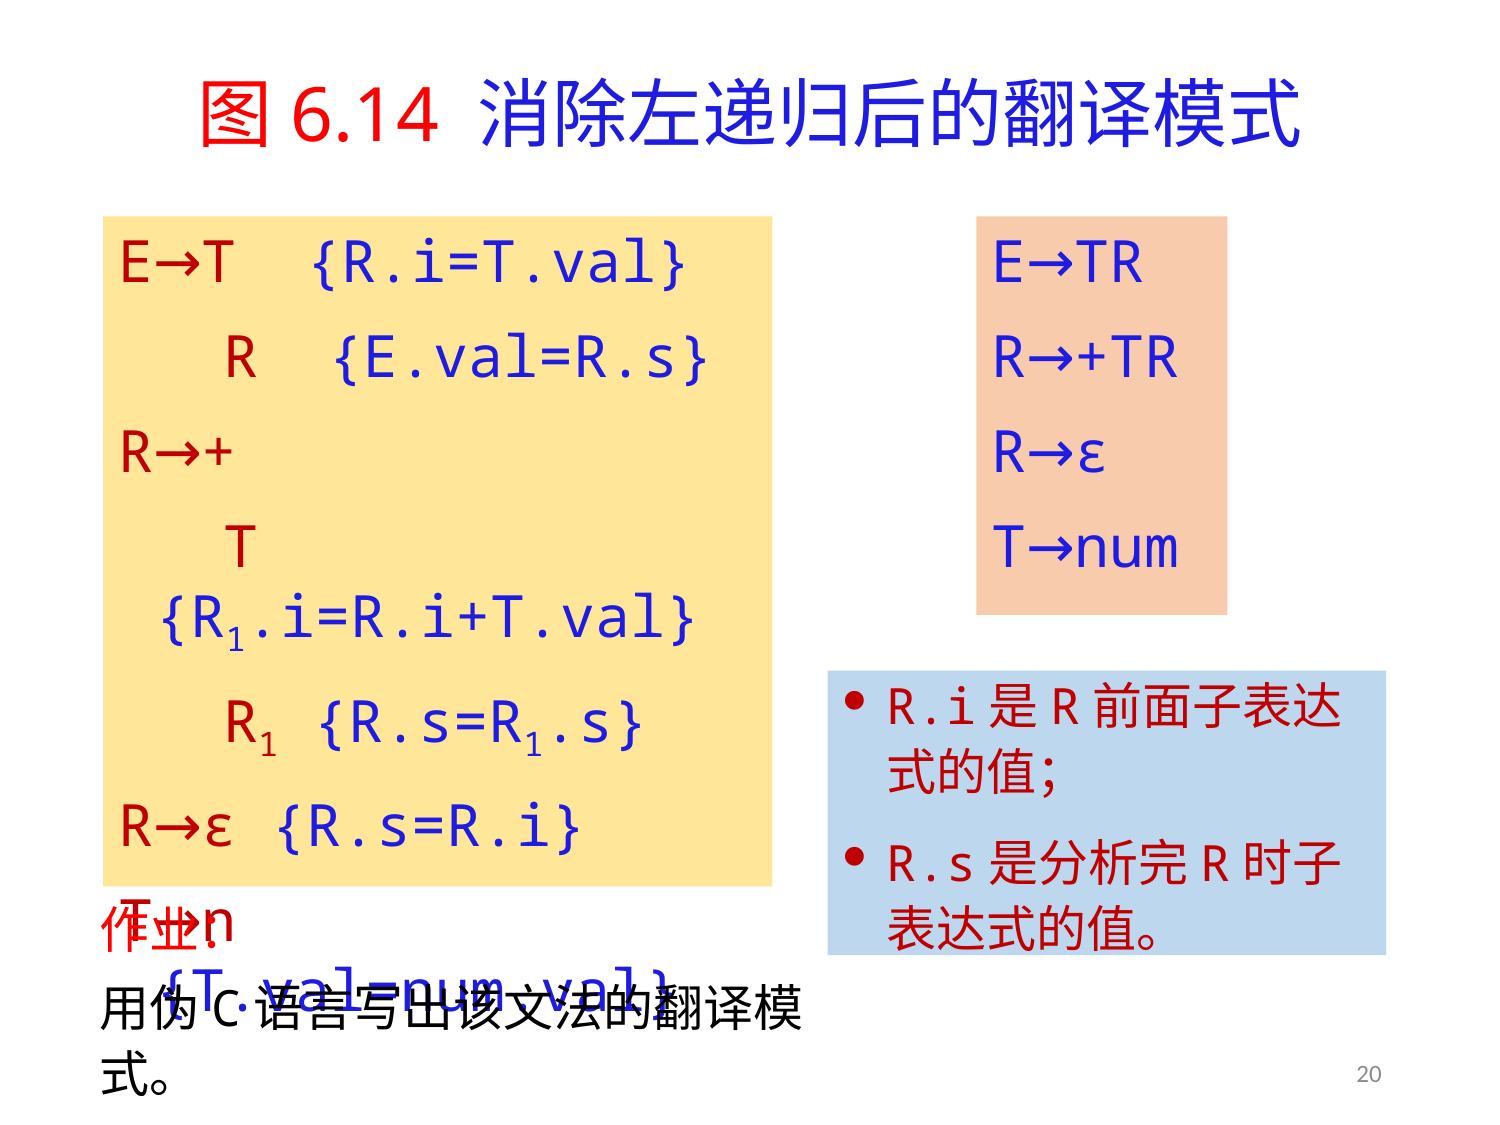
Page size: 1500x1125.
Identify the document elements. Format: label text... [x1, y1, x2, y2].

slide_number 20 [1059, 1042, 1397, 1103]
text_box E→TR R→+TR R→ε T→num [976, 216, 1228, 615]
text_box R.i是R前面子表达式的值； R.s是分析完R时子表达式的值。 [827, 670, 1387, 956]
list E→T {R.i=T.val} R {E.val=R.s} R→+ T {R1.i=R.i+T.val} R1 {R.s=R1.s} R→ε {R.s=R.i} T→n {T.val=num.val} [102, 216, 773, 887]
title 图6.14 消除左递归后的翻译模式 [102, 59, 1398, 176]
text_box 作业： 用伪C语言写出该文法的翻译模式。 [84, 921, 883, 1073]
